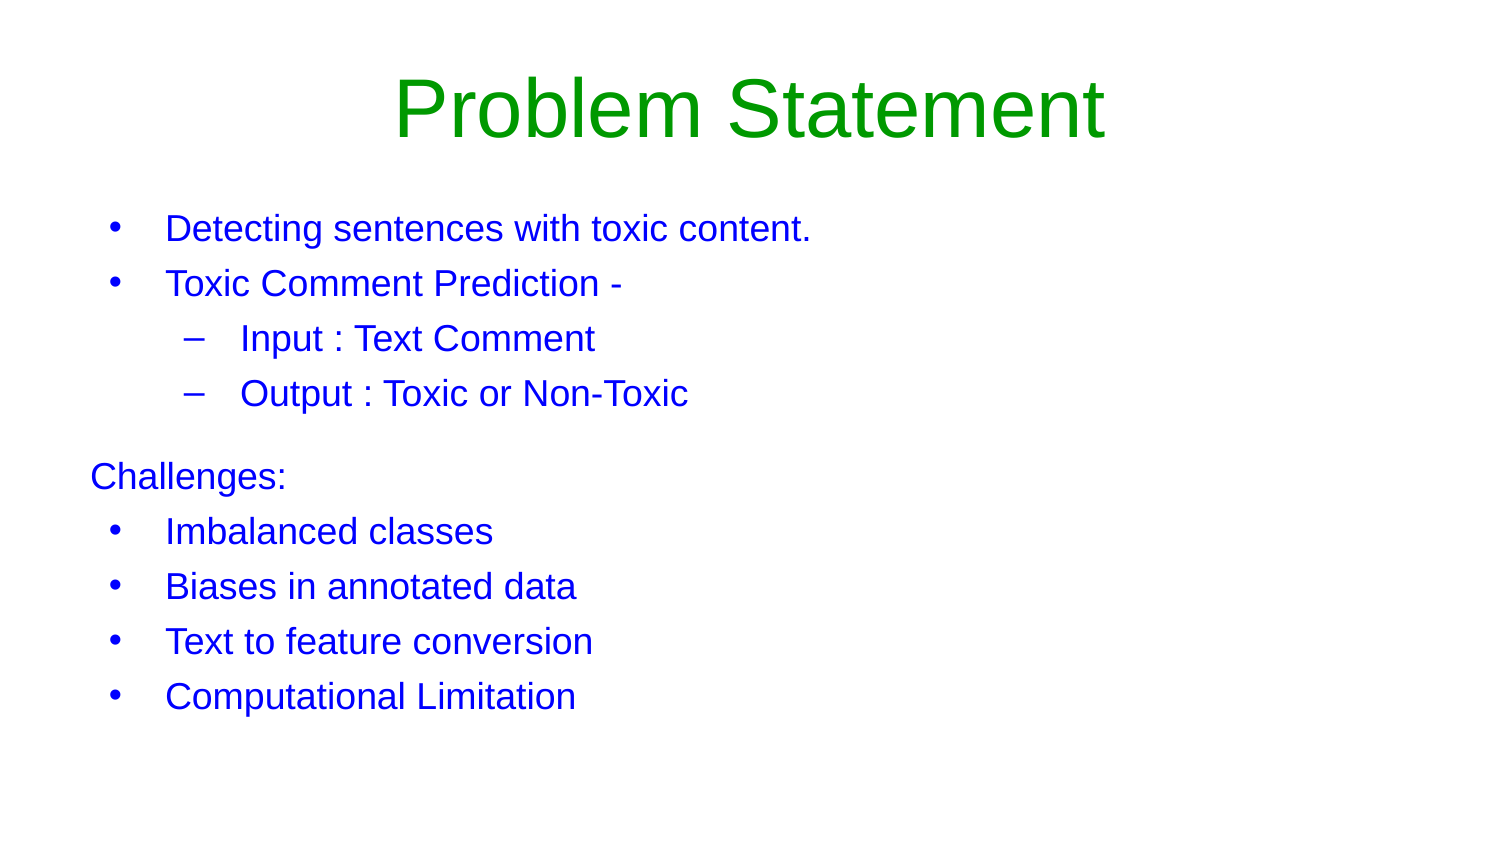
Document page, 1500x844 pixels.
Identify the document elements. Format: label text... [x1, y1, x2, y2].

title Problem Statement [75, 33, 1425, 175]
list Detecting sentences with toxic content. Toxic Comment Prediction - Input : Text Comment Output : Toxic or Non-Toxic Challenges: Imbalanced classes Biases in annotated data Text to feature conversion Computational Limitation [75, 196, 1425, 754]
